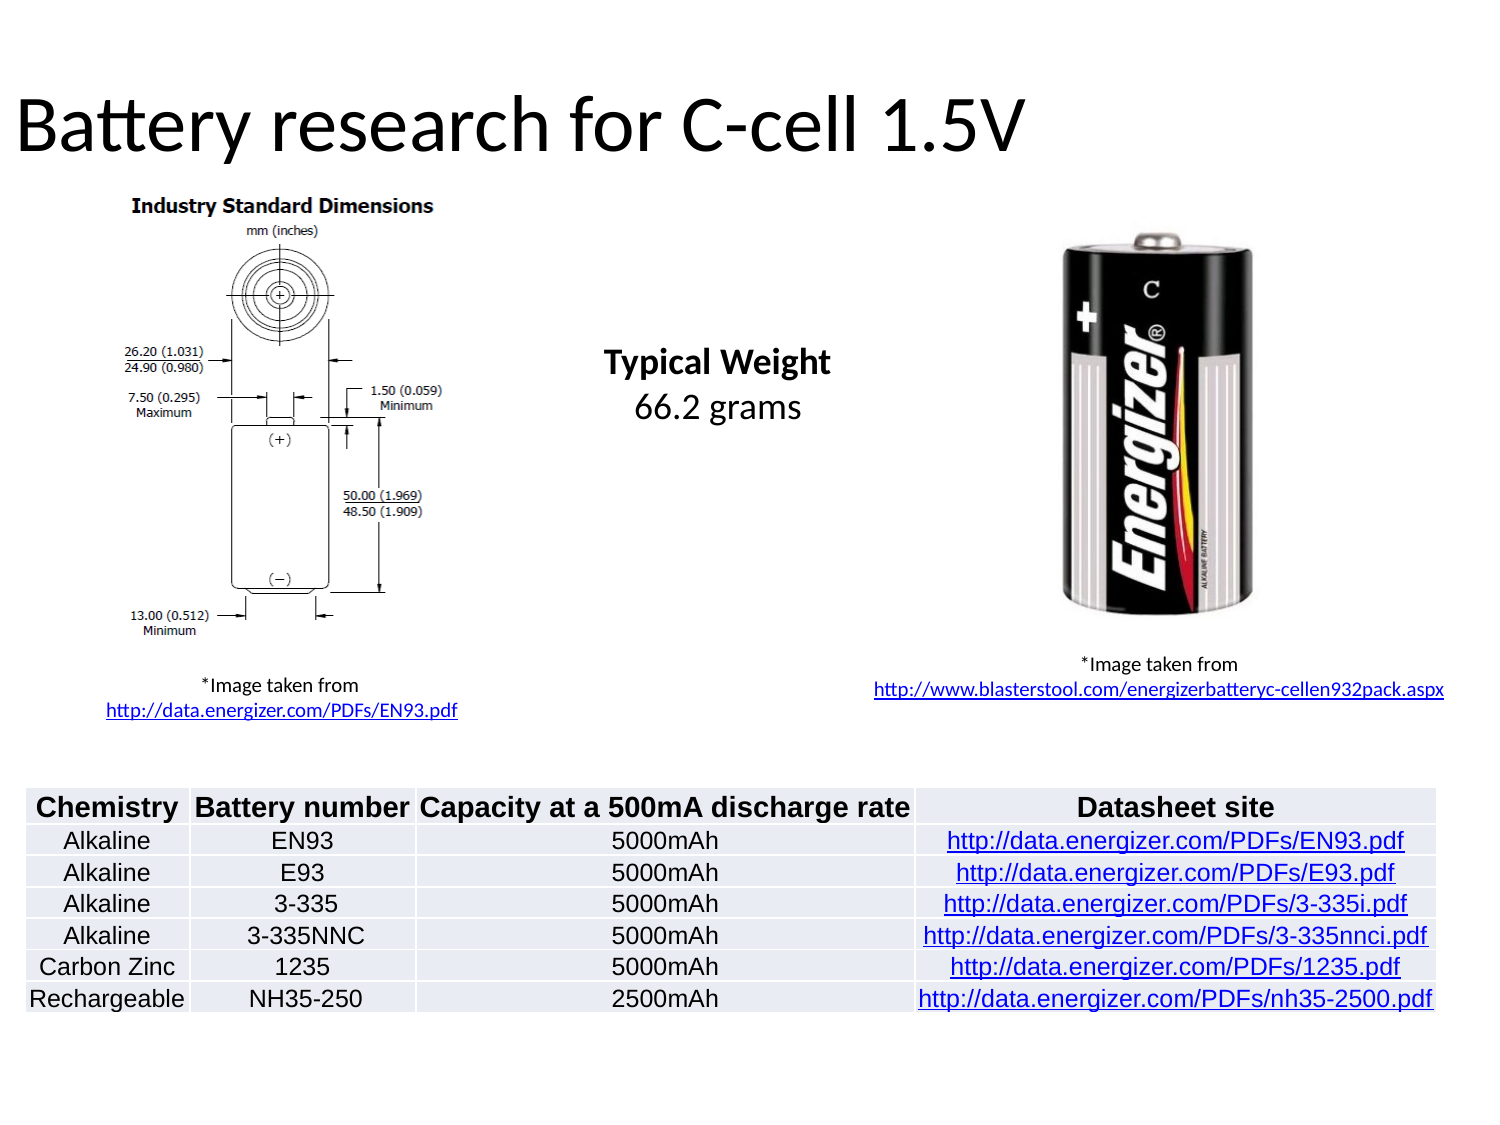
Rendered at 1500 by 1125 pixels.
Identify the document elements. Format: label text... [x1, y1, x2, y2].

text_box Typical Weight 66.2 grams [589, 329, 847, 434]
table_cell http://data.energizer.com/PDFs/E93.pdf [916, 856, 1436, 886]
text_box *Image taken from http://www.blasterstool.com/energizerbatteryc-cellen932pack.aspx [853, 643, 1465, 709]
table_cell http://data.energizer.com/PDFs/nh35-2500.pdf [916, 982, 1436, 1012]
table_cell 2500mAh [417, 982, 914, 1012]
table_cell http://data.energizer.com/PDFs/3-335nnci.pdf [916, 919, 1436, 949]
table_cell http://data.energizer.com/PDFs/1235.pdf [916, 950, 1436, 980]
table_header Datasheet site [916, 788, 1436, 823]
picture [1040, 212, 1271, 644]
table_header Capacity at a 500mA discharge rate [417, 788, 914, 823]
table_cell http://data.energizer.com/PDFs/EN93.pdf [916, 825, 1436, 854]
table_cell http://data.energizer.com/PDFs/3-335i.pdf [916, 888, 1436, 917]
table_header Chemistry [26, 788, 189, 823]
table_cell 5000mAh [417, 919, 914, 949]
picture [112, 179, 452, 644]
table_cell E93 [191, 856, 415, 886]
table_cell 5000mAh [417, 825, 914, 854]
table_cell Rechargeable [26, 982, 189, 1012]
table_cell Alkaline [26, 825, 189, 854]
table_cell 5000mAh [417, 888, 914, 917]
table_cell Alkaline [26, 888, 189, 917]
table_cell Alkaline [26, 919, 189, 949]
table_cell 3-335NNC [191, 919, 415, 949]
table_cell 1235 [191, 950, 415, 980]
table_header Battery number [191, 788, 415, 823]
text_box *Image taken from http://data.energizer.com/PDFs/EN93.pdf [91, 663, 473, 754]
table_cell 5000mAh [417, 950, 914, 980]
table_cell EN93 [191, 825, 415, 854]
table_cell Carbon Zinc [26, 950, 189, 980]
table_cell 3-335 [191, 888, 415, 917]
table_cell 5000mAh [417, 856, 914, 886]
title Battery research for C-cell 1.5V [0, 24, 1125, 213]
table_cell Alkaline [26, 856, 189, 886]
table_cell NH35-250 [191, 982, 415, 1012]
